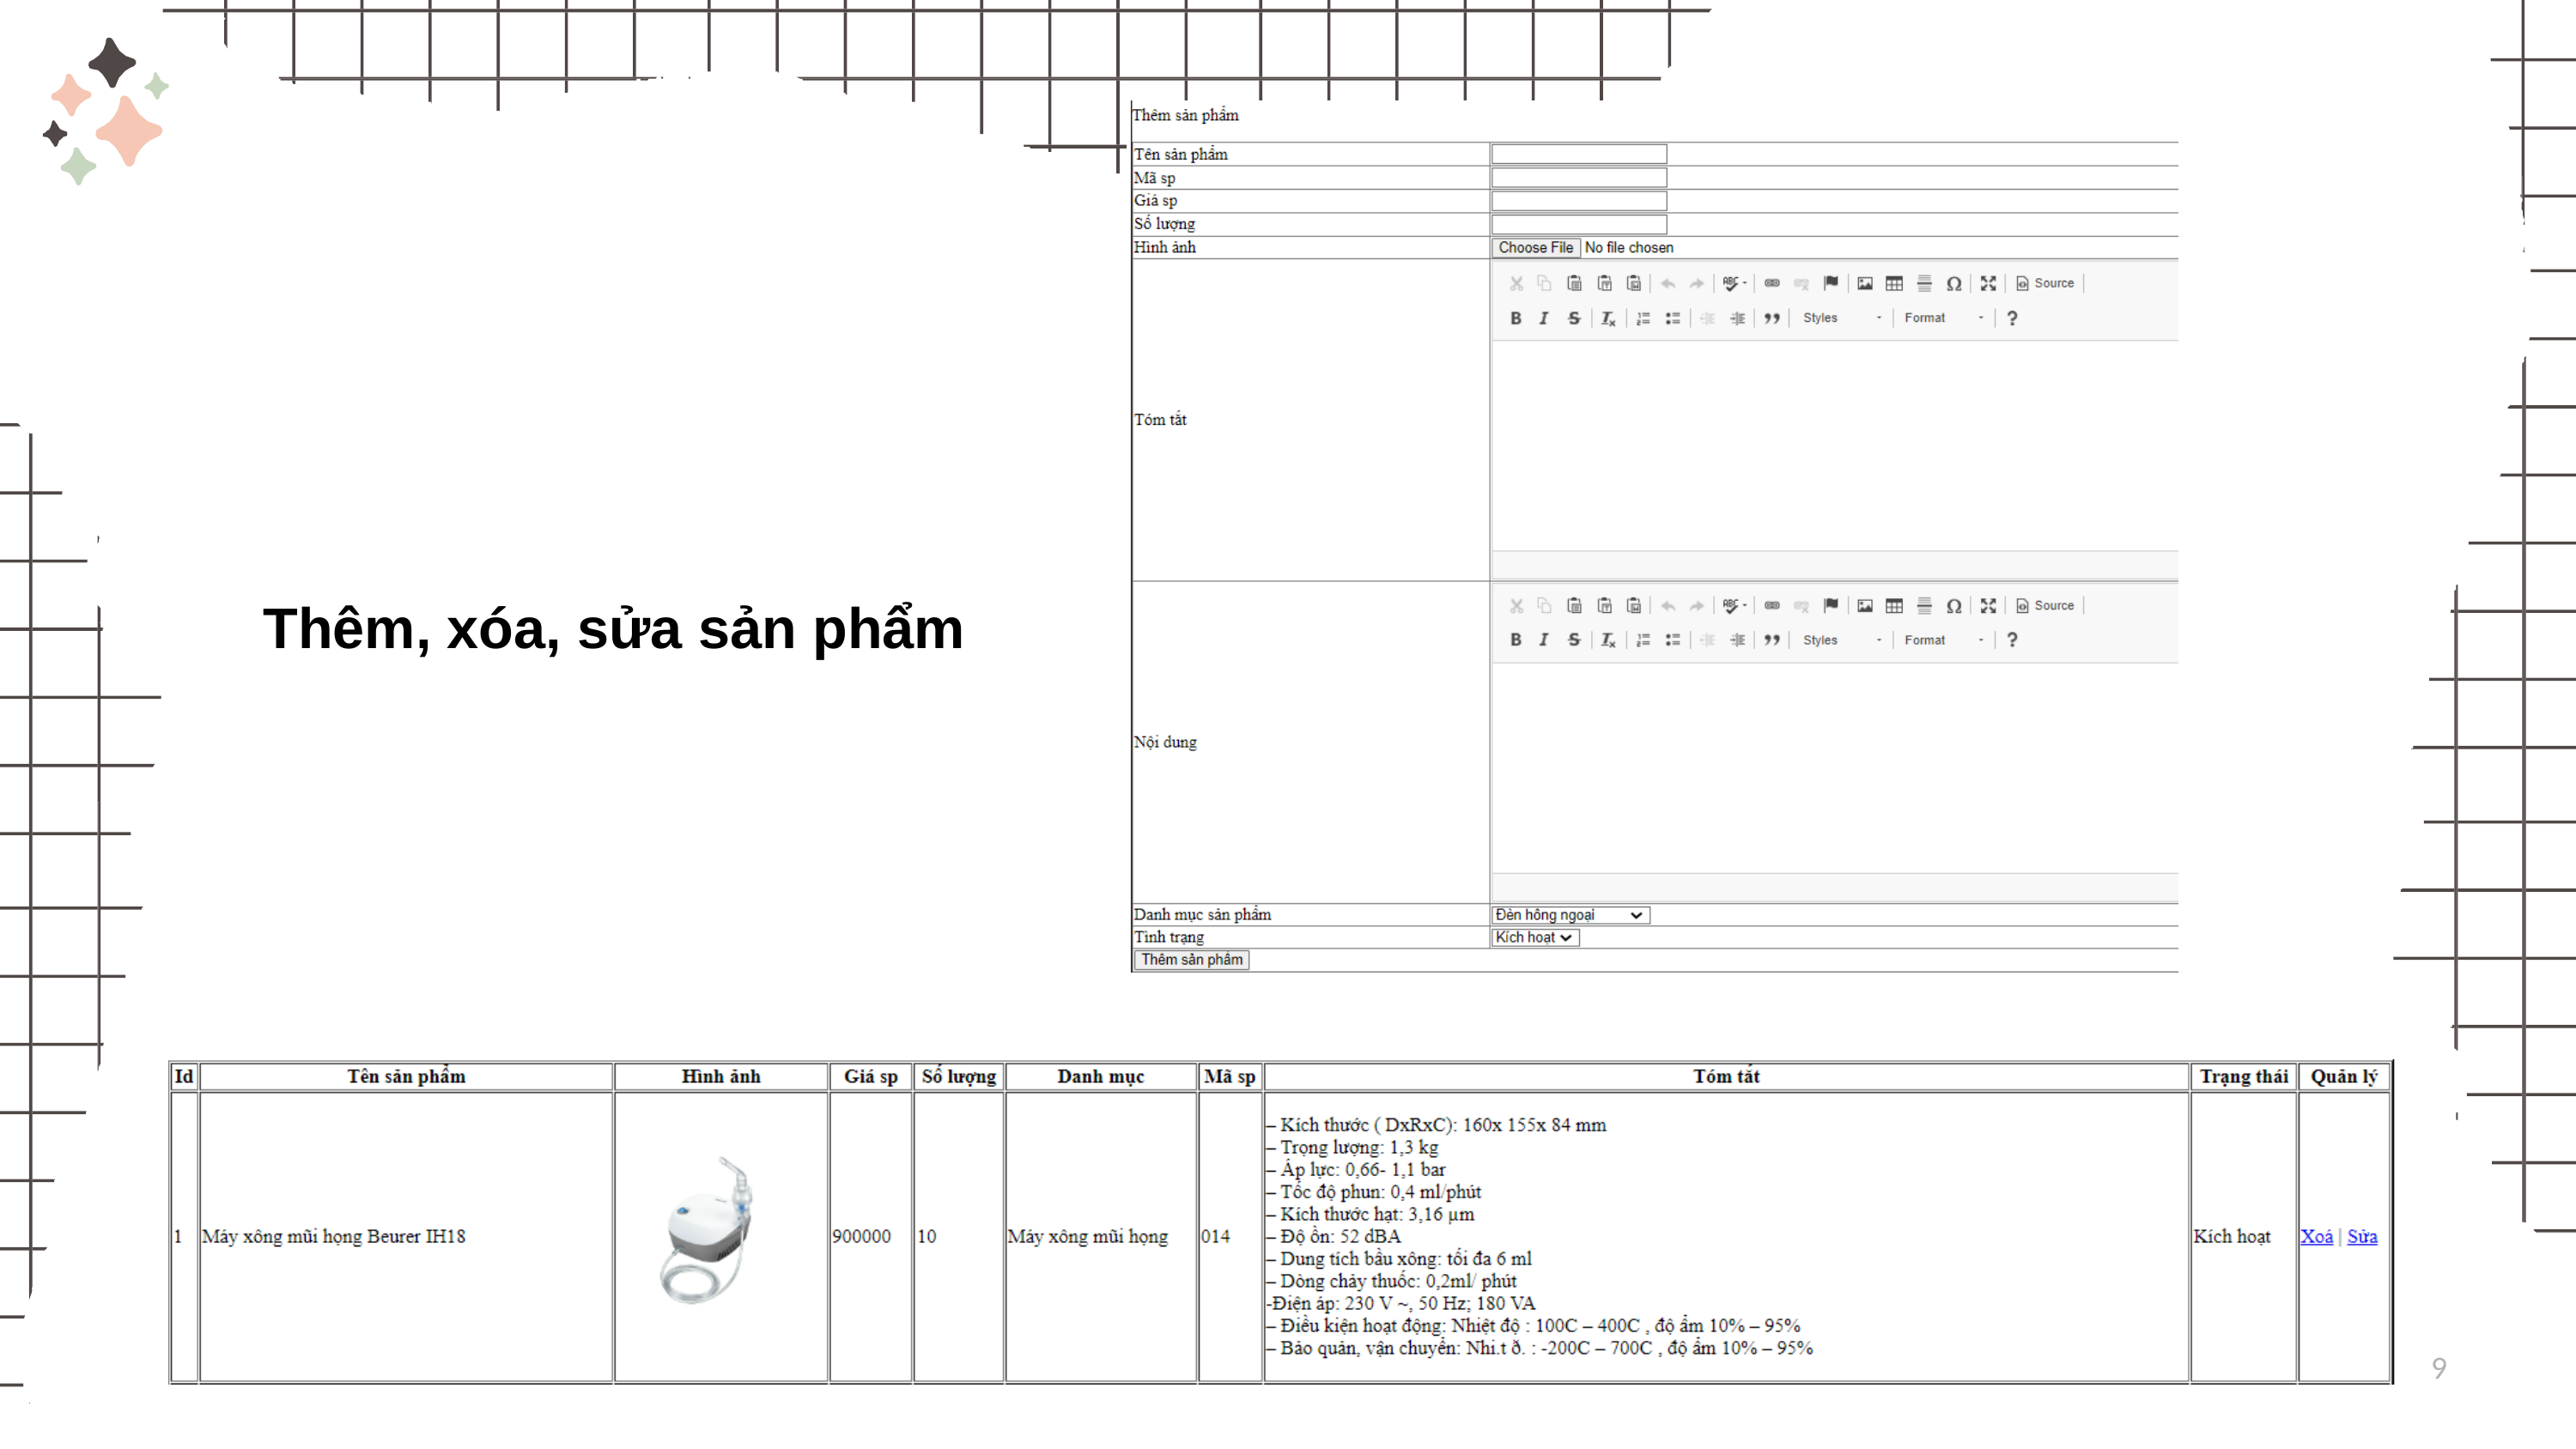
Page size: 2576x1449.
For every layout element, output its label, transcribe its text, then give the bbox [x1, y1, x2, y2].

text_box Thêm, xóa, sửa sản phẩm [18, 585, 1122, 666]
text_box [42, 37, 169, 186]
slide_number 9 [1855, 1347, 2447, 1420]
picture [1127, 100, 2178, 973]
picture [168, 1058, 2396, 1385]
